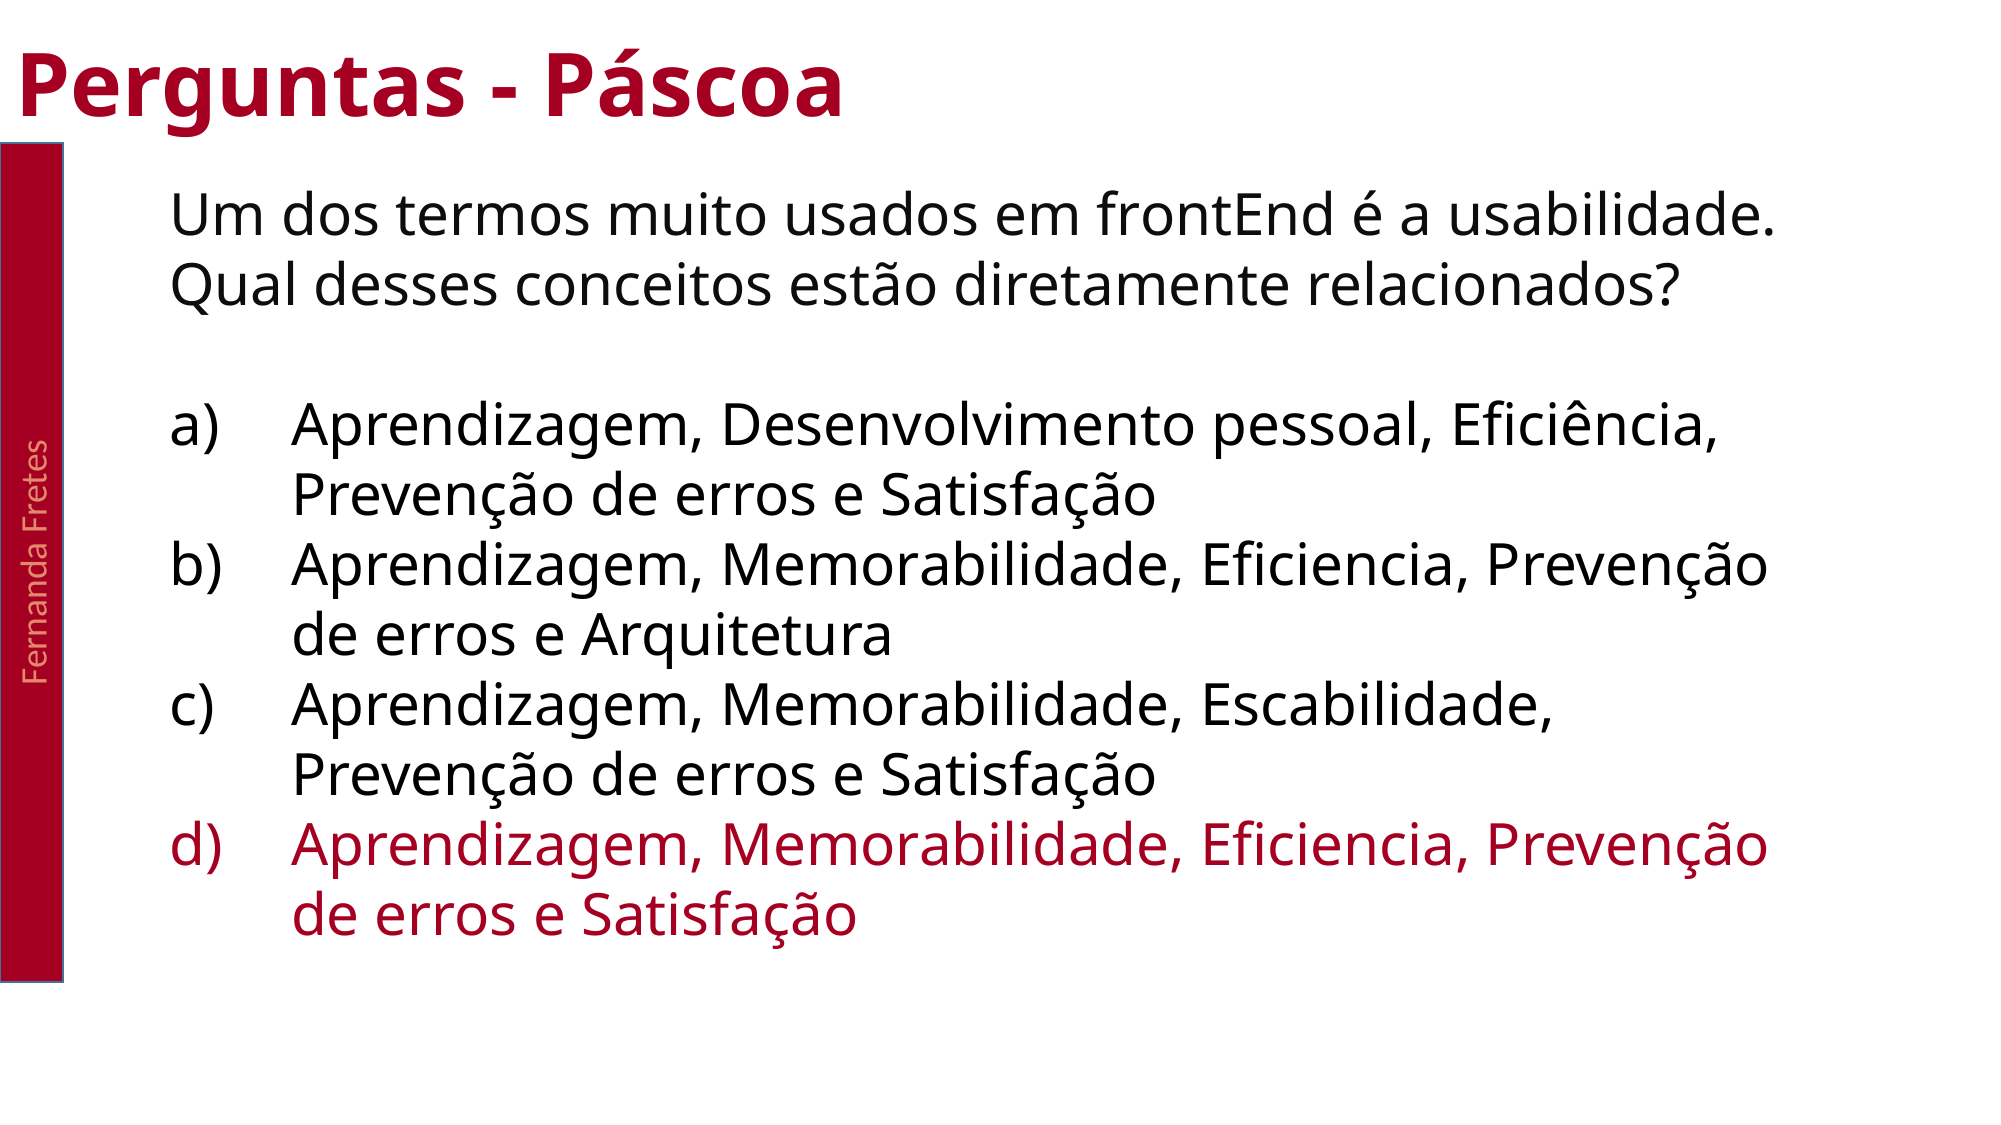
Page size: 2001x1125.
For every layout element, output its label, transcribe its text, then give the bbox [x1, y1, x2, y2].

text_box Fernanda Fretes [0, 143, 64, 983]
text_box Perguntas - Páscoa [0, 32, 1725, 143]
text_box Um dos termos muito usados em frontEnd é a usabilidade. Qual desses conceitos estão diretamente relacionados? Aprendizagem, Desenvolvimento pessoal, Eficiência, Prevenção de erros e Satisfação Aprendizagem, Memorabilidade, Eficiencia, Prevenção de erros e Arquitetura Aprendizagem, Memorabilidade, Escabilidade, Prevenção de erros e Satisfação Aprendizagem, Memorabilidade, Eficiencia, Prevenção de erros e Satisfação [154, 170, 1860, 955]
